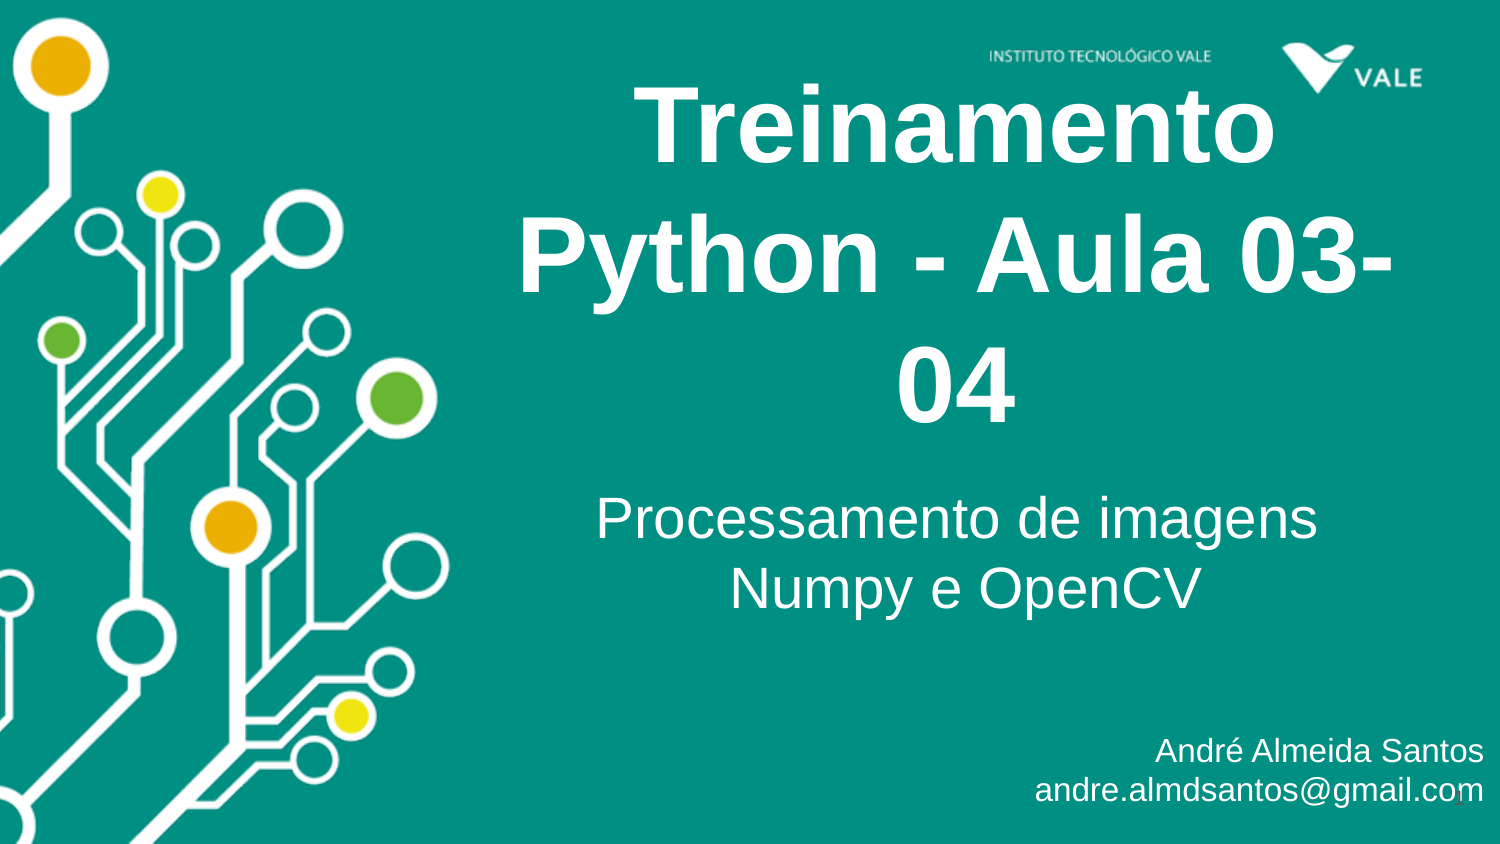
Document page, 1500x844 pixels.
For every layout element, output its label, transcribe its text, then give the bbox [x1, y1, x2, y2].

title Treinamento Python - Aula 03-04 [462, 122, 1449, 459]
picture [964, 14, 1449, 122]
slide_number ‹#› [1389, 764, 1480, 830]
picture [0, 0, 463, 844]
subtitle André Almeida Santos andre.almdsantos@gmail.com [533, 713, 1500, 844]
subtitle Processamento de imagens Numpy e OpenCV [482, 464, 1449, 595]
